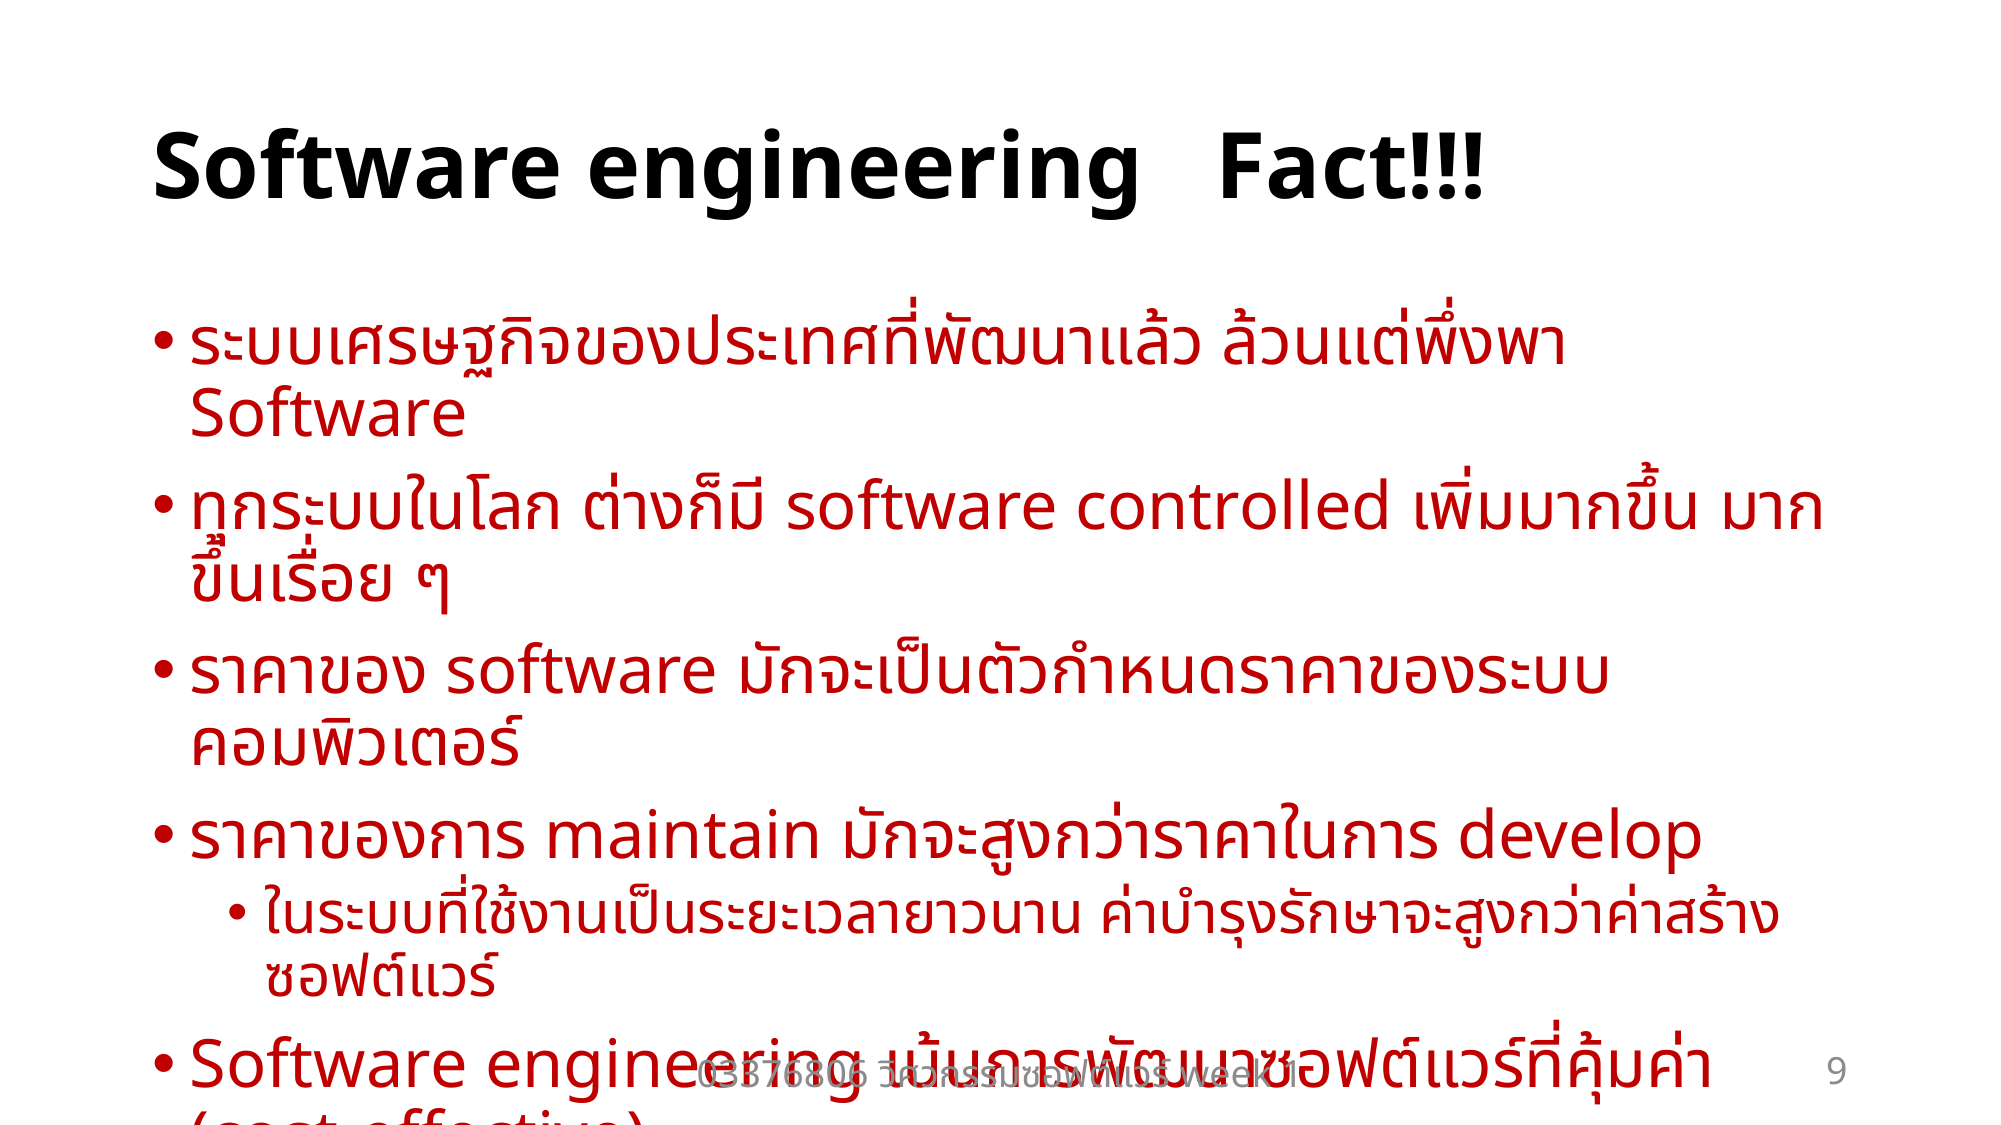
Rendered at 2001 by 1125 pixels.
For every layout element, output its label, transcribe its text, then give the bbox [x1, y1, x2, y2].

slide_number 9 [1412, 1042, 1863, 1103]
title Software engineering Fact!!! [137, 59, 1863, 278]
footer 03376806 วิศวกรรมซอฟต์แวร์ week 1 [662, 1042, 1338, 1103]
list ระบบเศรษฐกิจของประเทศที่พัฒนาแล้ว ล้วนแต่พึ่งพา Software ทุกระบบในโลก ต่างก็มี software controlled เพิ่มมากขึ้น มากขึ้นเรื่อย ๆ ราคาของ software มักจะเป็นตัวกำหนดราคาของระบบคอมพิวเตอร์ ราคาของการ maintain มักจะสูงกว่าราคาในการ develop ในระบบที่ใช้งานเป็นระยะเวลายาวนาน ค่าบำรุงรักษาจะสูงกว่าค่าสร้างซอฟต์แวร์ Software engineering เน้นการพัฒนาซอฟต์แวร์ที่คุ้มค่า (cost-effective) [137, 299, 1863, 1014]
